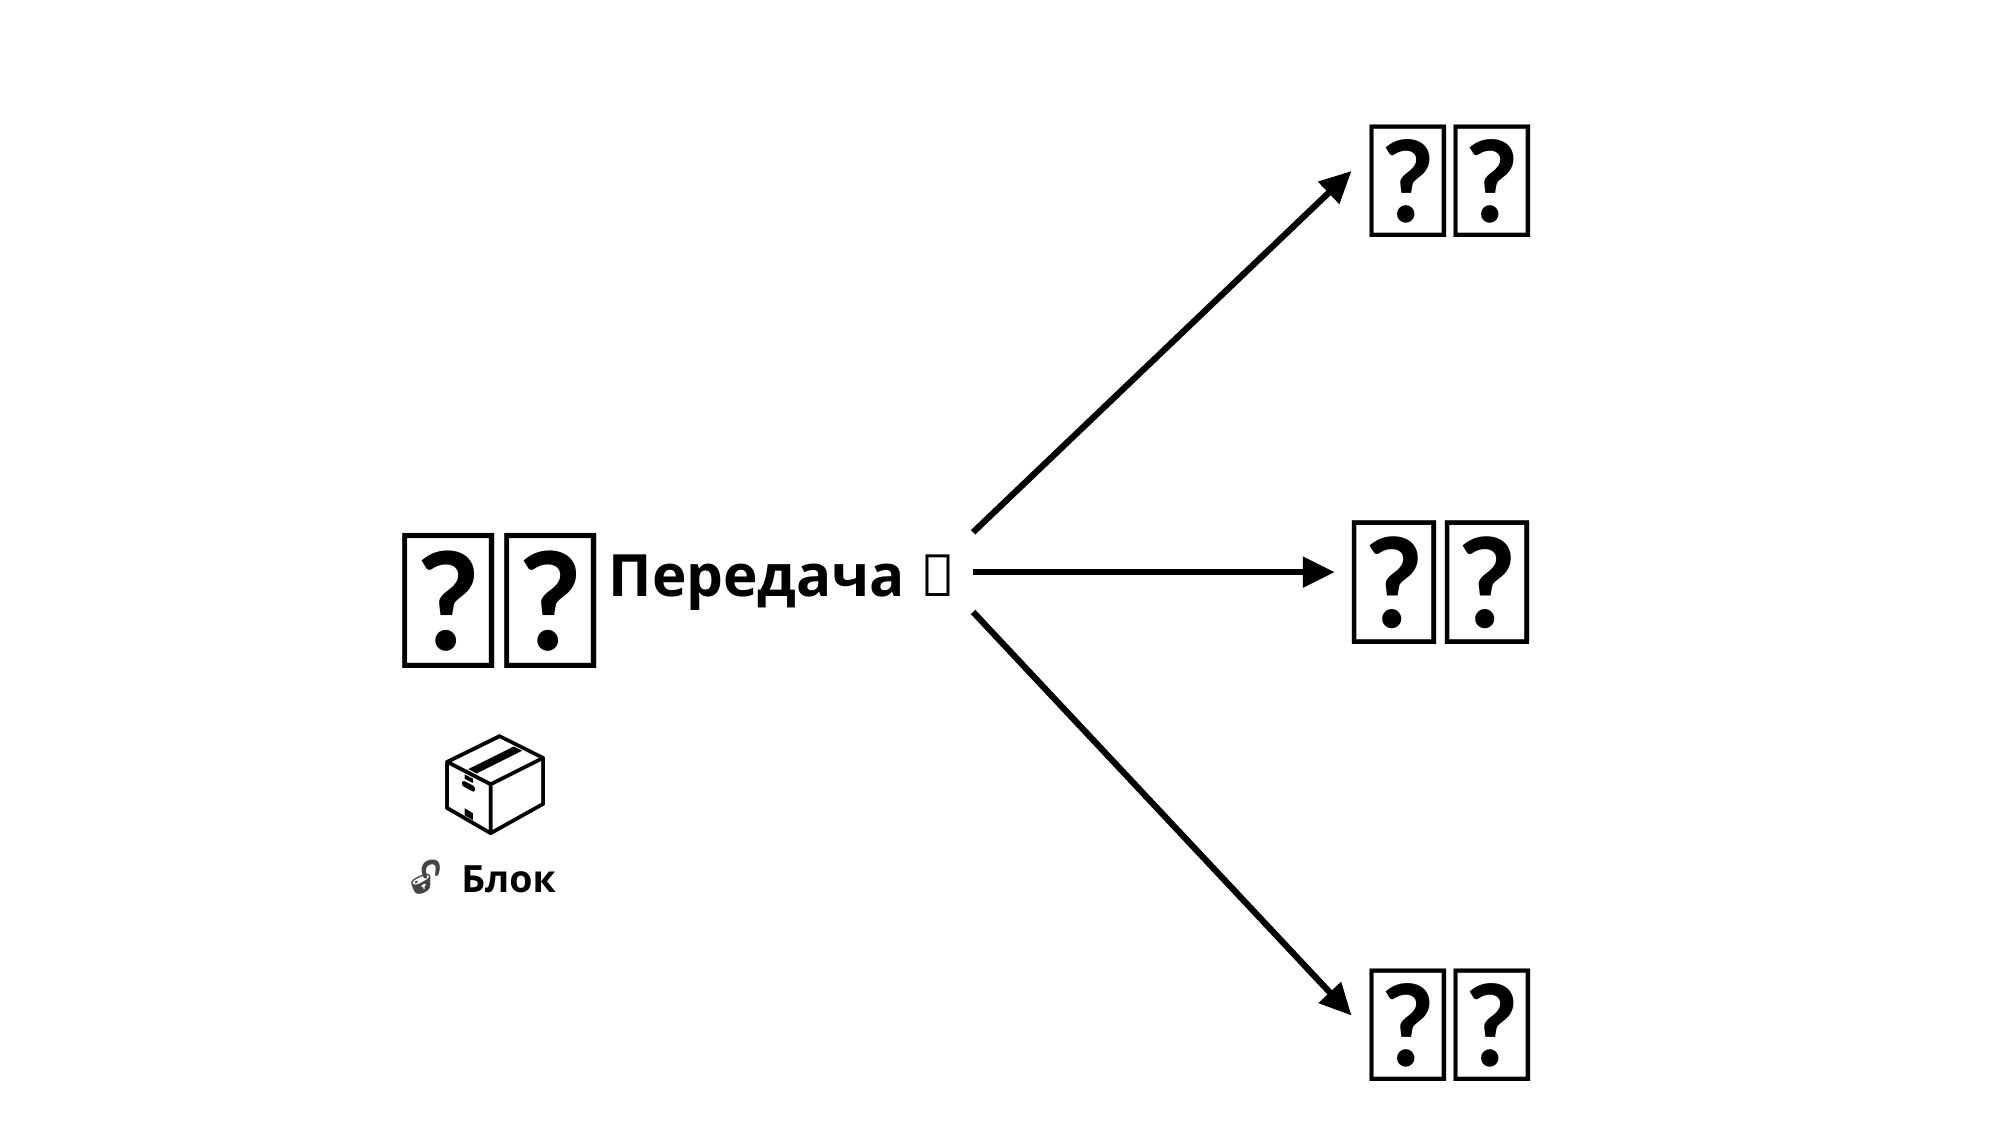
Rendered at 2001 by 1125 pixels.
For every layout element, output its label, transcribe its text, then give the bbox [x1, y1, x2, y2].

text_box Передача 📩 [593, 531, 971, 616]
text_box 👩🏼 [1351, 63, 1550, 279]
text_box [973, 611, 1352, 1017]
text_box 👱🏻 [1351, 907, 1550, 1123]
text_box 👨🏾 [1334, 453, 1550, 689]
text_box 🔓 Блок [384, 847, 572, 907]
text_box 👨🏻 [383, 460, 662, 716]
text_box 📦 [425, 711, 565, 846]
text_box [973, 172, 1352, 533]
